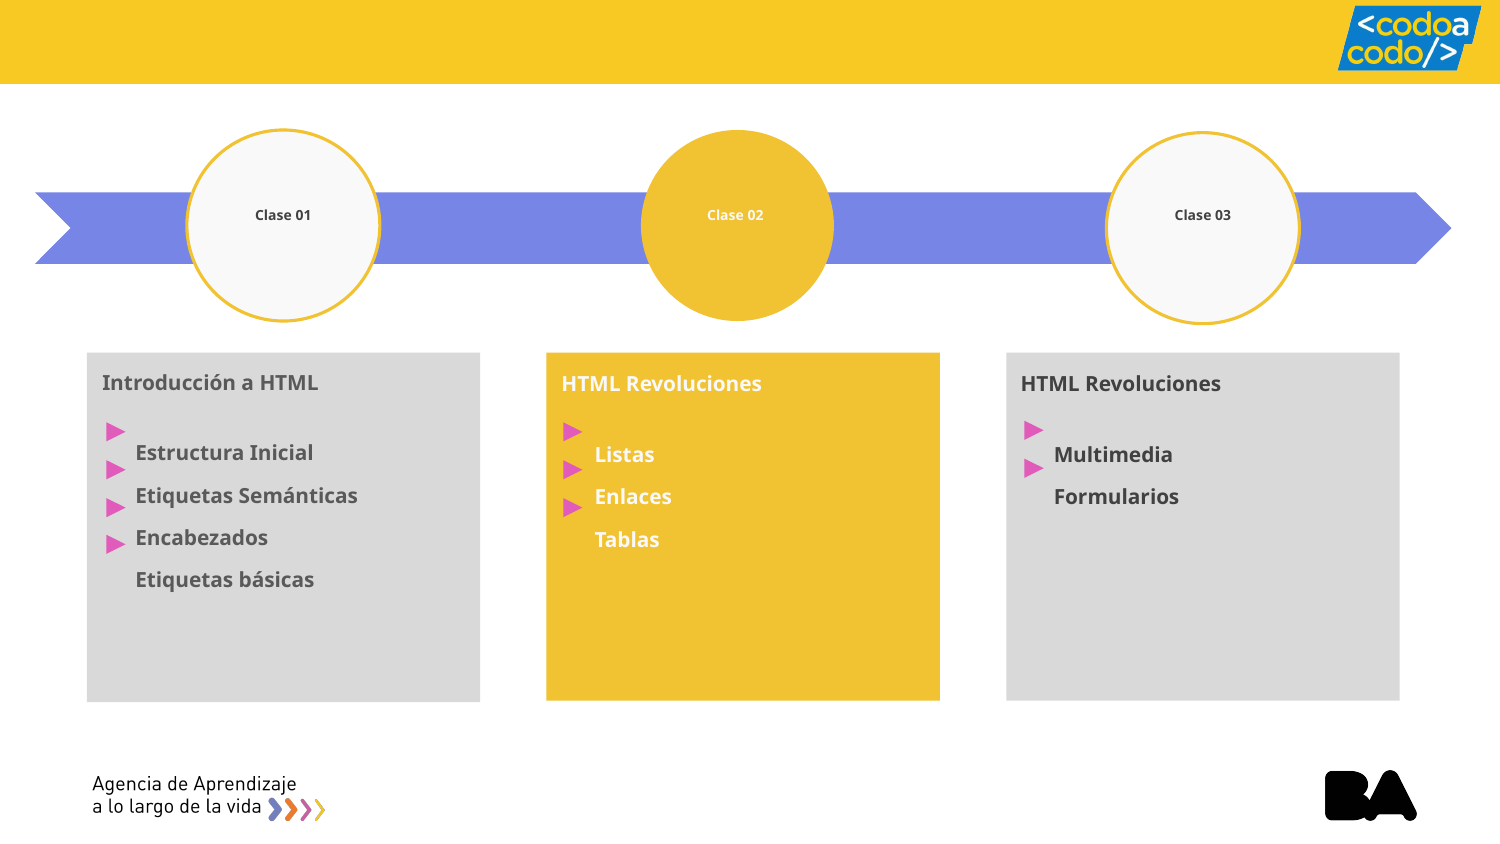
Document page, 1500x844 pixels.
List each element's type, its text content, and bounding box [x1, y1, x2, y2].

text_box [106, 498, 126, 518]
text_box [1024, 458, 1044, 478]
picture [70, 756, 344, 835]
text_box [563, 422, 583, 442]
text_box [106, 422, 126, 442]
text_box [563, 460, 583, 480]
title Introducción a HTML Estructura Inicial Etiquetas Semánticas Encabezados Etiquetas básicas [87, 352, 481, 700]
text_box [106, 460, 126, 480]
title HTML Revoluciones Listas Enlaces Tablas [546, 354, 940, 703]
picture [1337, 5, 1482, 71]
text_box [1024, 420, 1044, 440]
title Clase 03 [1128, 190, 1278, 240]
text_box [106, 534, 126, 554]
title HTML Revoluciones Multimedia Formularios [1005, 354, 1399, 701]
picture [1325, 770, 1417, 821]
title Clase 01 [208, 190, 359, 240]
title Clase 02 [646, 190, 826, 240]
text_box [563, 498, 583, 518]
